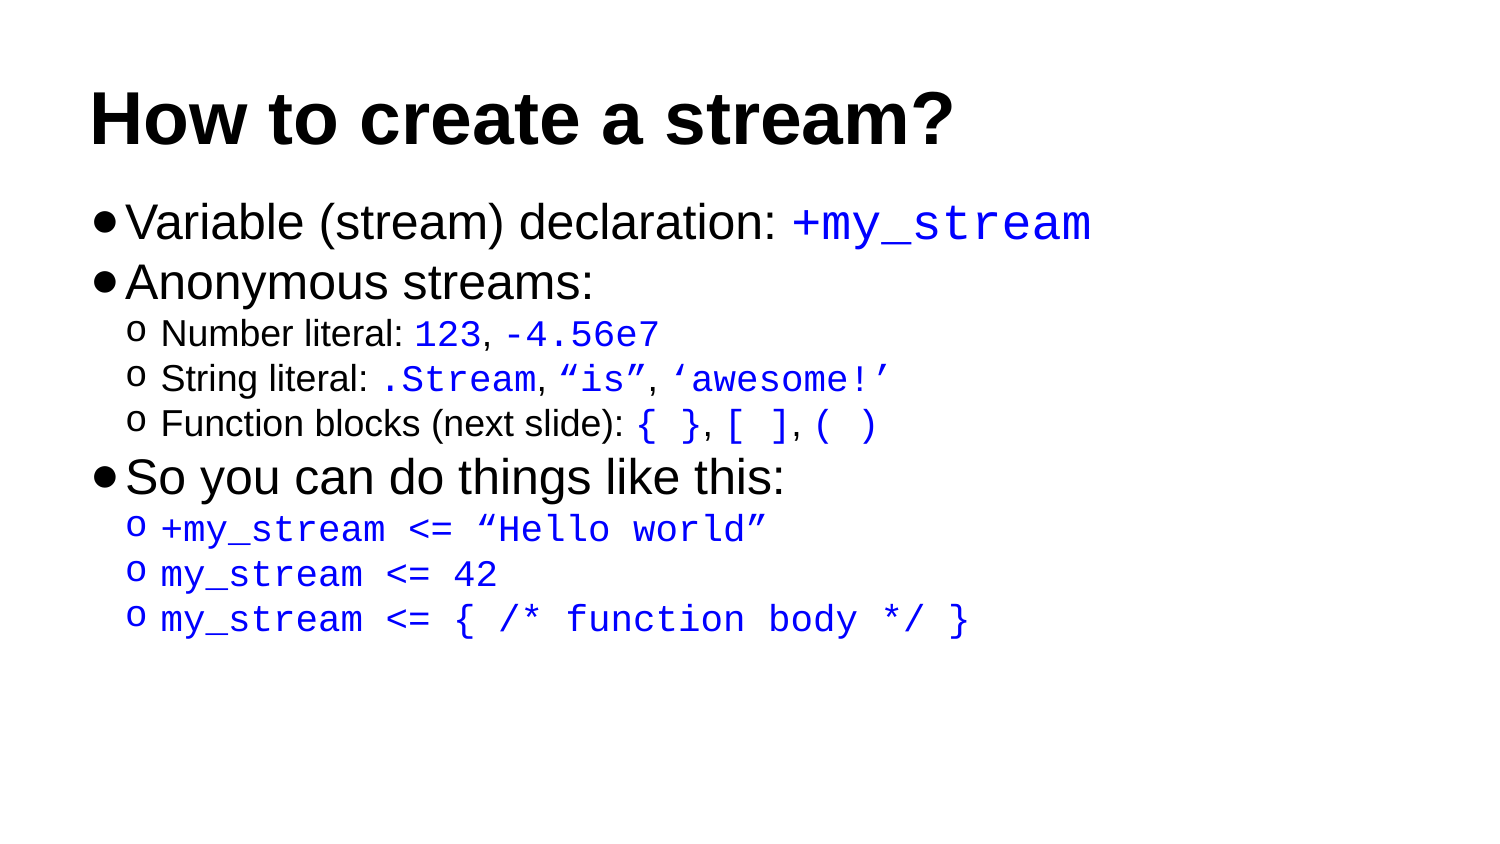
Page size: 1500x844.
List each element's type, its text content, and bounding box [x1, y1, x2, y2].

text_box Variable (stream) declaration: +my_stream Anonymous streams: Number literal: 123, -4.56e7 String literal: .Stream, “is”, ‘awesome!’ Function blocks (next slide): { }, [ ], ( ) So you can do things like this: +my_stream <= “Hello world” my_stream <= 42 my_stream <= { /* function body */ } [75, 174, 1425, 786]
text_box How to create a stream? [75, 33, 1425, 174]
